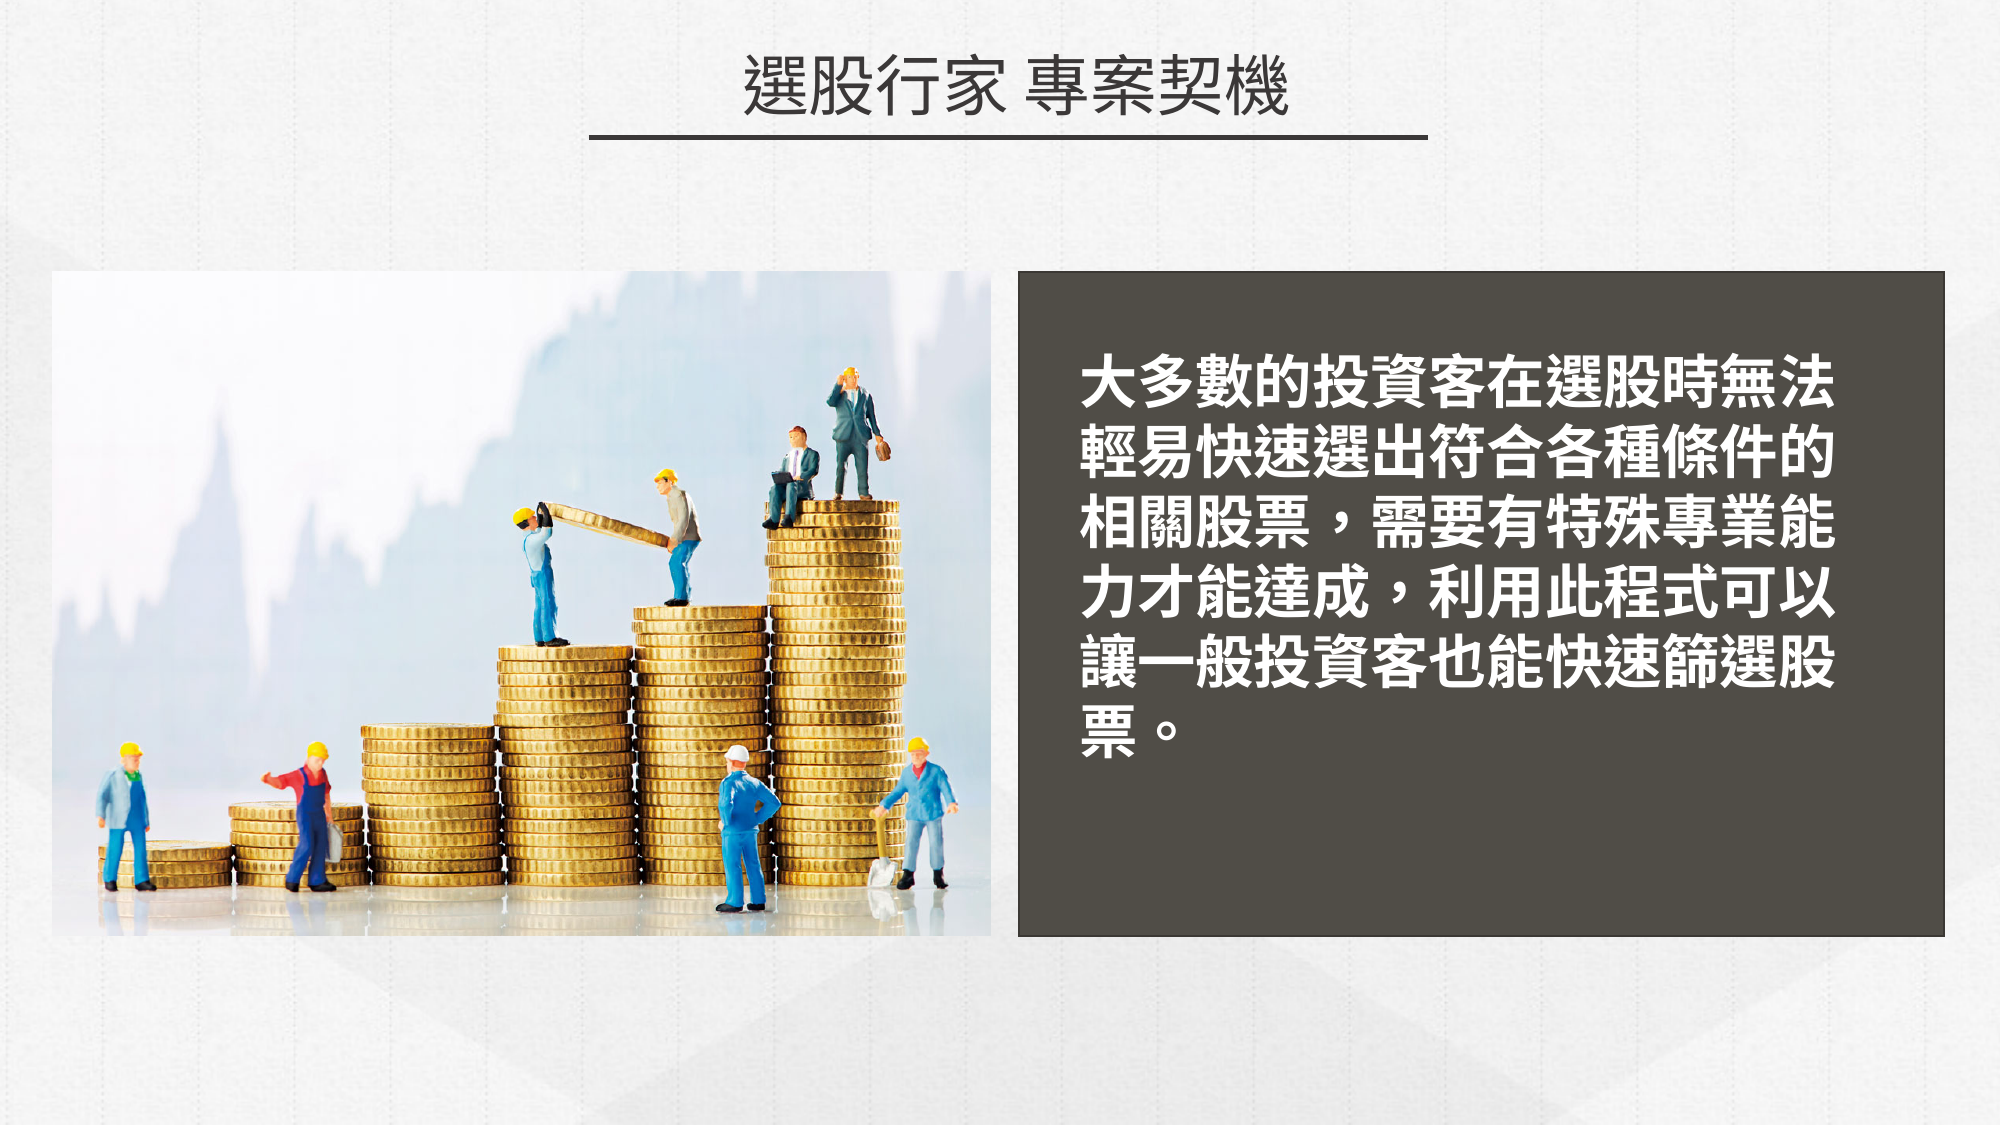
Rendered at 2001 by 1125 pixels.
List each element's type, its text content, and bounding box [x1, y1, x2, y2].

text_box [1018, 271, 1945, 937]
text_box 大多數的投資客在選股時無法輕易快速選出符合各種條件的相關股票，需要有特殊專業能力才能達成，利用此程式可以讓一般投資客也能快速篩選股票。 [1064, 338, 1899, 773]
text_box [561, 36, 1472, 138]
picture [0, 0, 2000, 1125]
